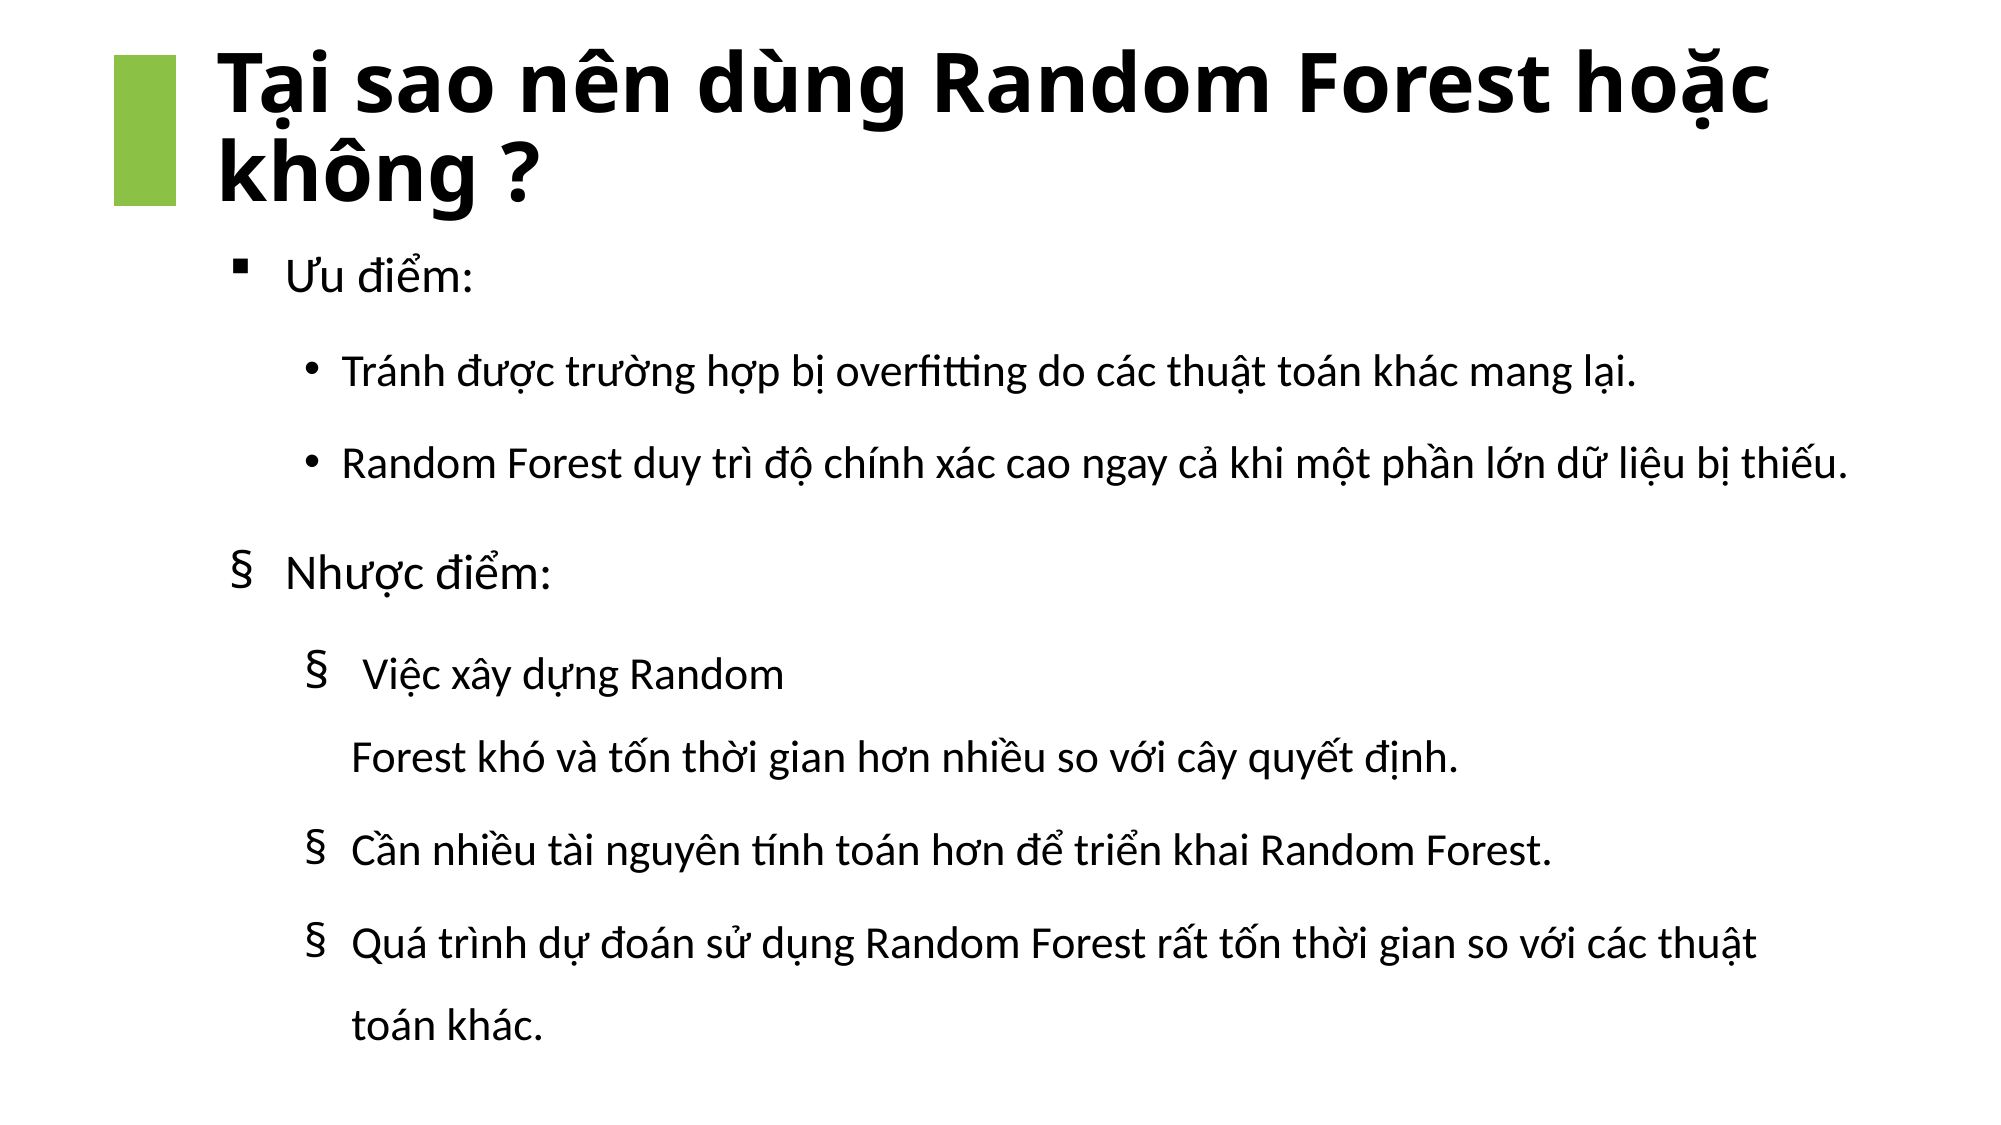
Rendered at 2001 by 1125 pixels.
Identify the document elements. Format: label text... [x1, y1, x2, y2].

list Ưu điểm: Tránh được trường hợp bị overfitting do các thuật toán khác mang lại. Random Forest duy trì độ chính xác cao ngay cả khi một phần lớn dữ liệu bị thiếu. [214, 205, 1883, 499]
text_box Nhược điểm: Việc xây dựng Random Forest khó và tốn thời gian hơn nhiều so với cây quyết định. Cần nhiều tài nguyên tính toán hơn để triển khai Random Forest. Quá trình dự đoán sử dụng Random Forest rất tốn thời gian so với các thuật toán khác. [214, 531, 1786, 1058]
title Tại sao nên dùng Random Forest hoặc không ? [201, 33, 1870, 227]
text_box [114, 55, 176, 206]
